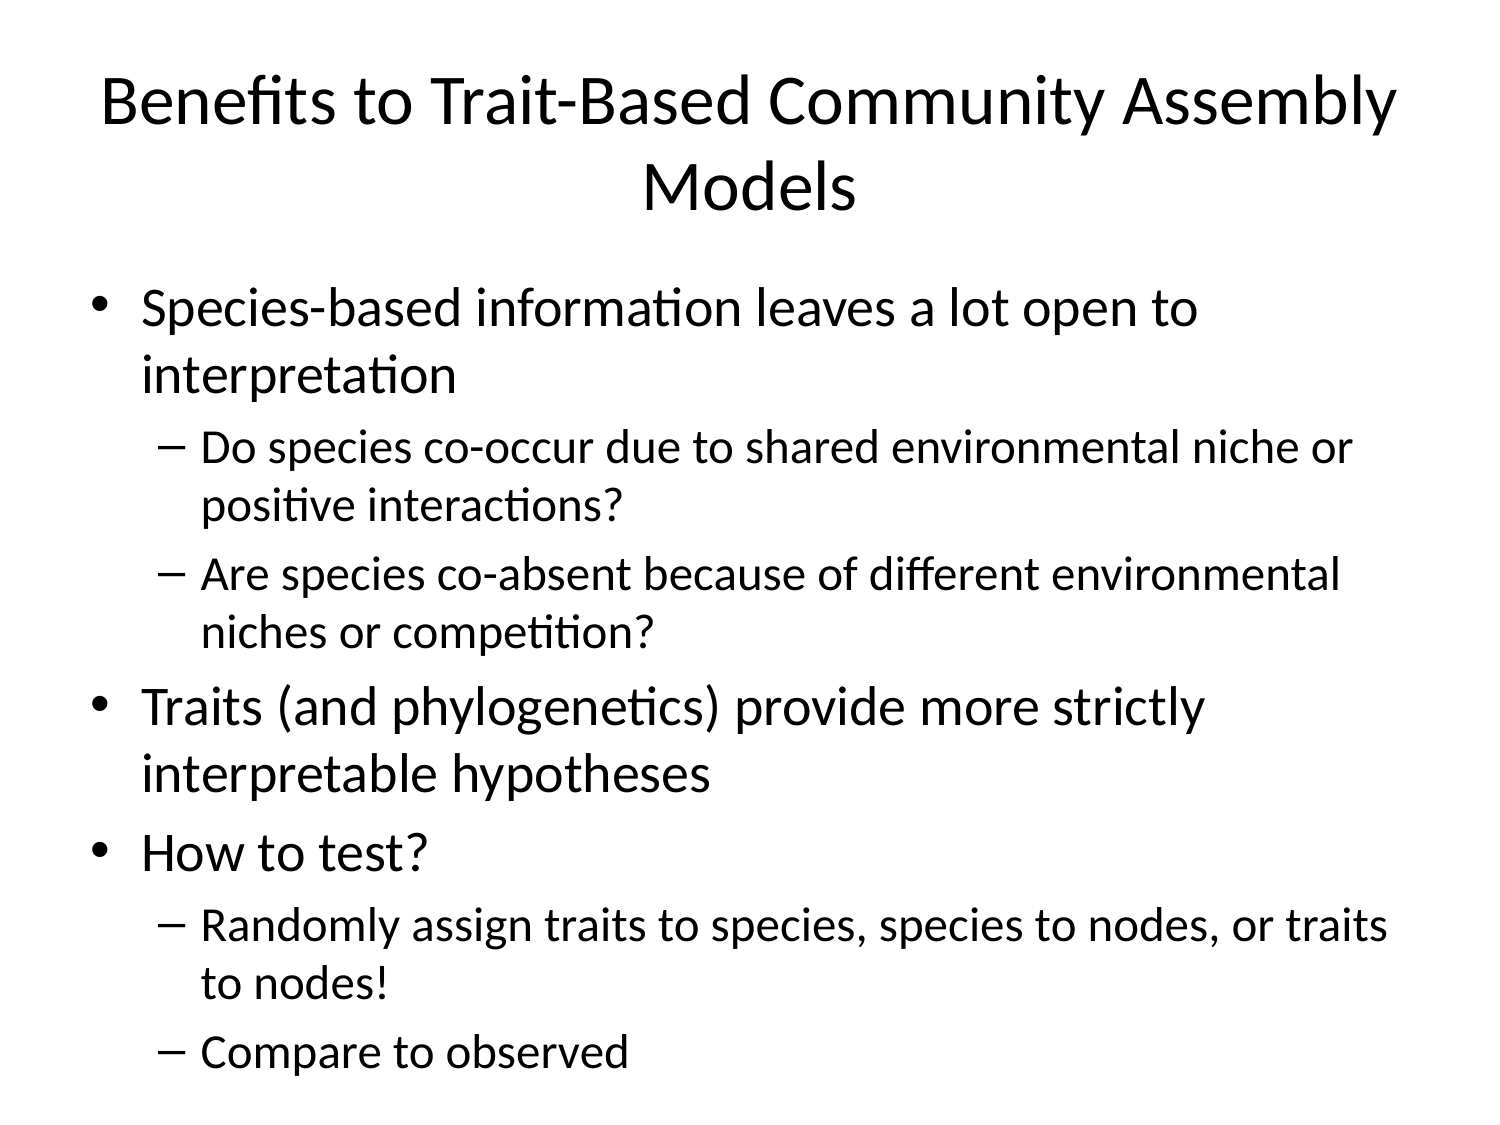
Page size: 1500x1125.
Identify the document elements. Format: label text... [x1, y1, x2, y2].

list Species-based information leaves a lot open to interpretation Do species co-occur due to shared environmental niche or positive interactions? Are species co-absent because of different environmental niches or competition? Traits (and phylogenetics) provide more strictly interpretable hypotheses How to test? Randomly assign traits to species, species to nodes, or traits to nodes! Compare to observed [75, 262, 1425, 1088]
title Benefits to Trait-Based Community Assembly Models [75, 45, 1425, 233]
